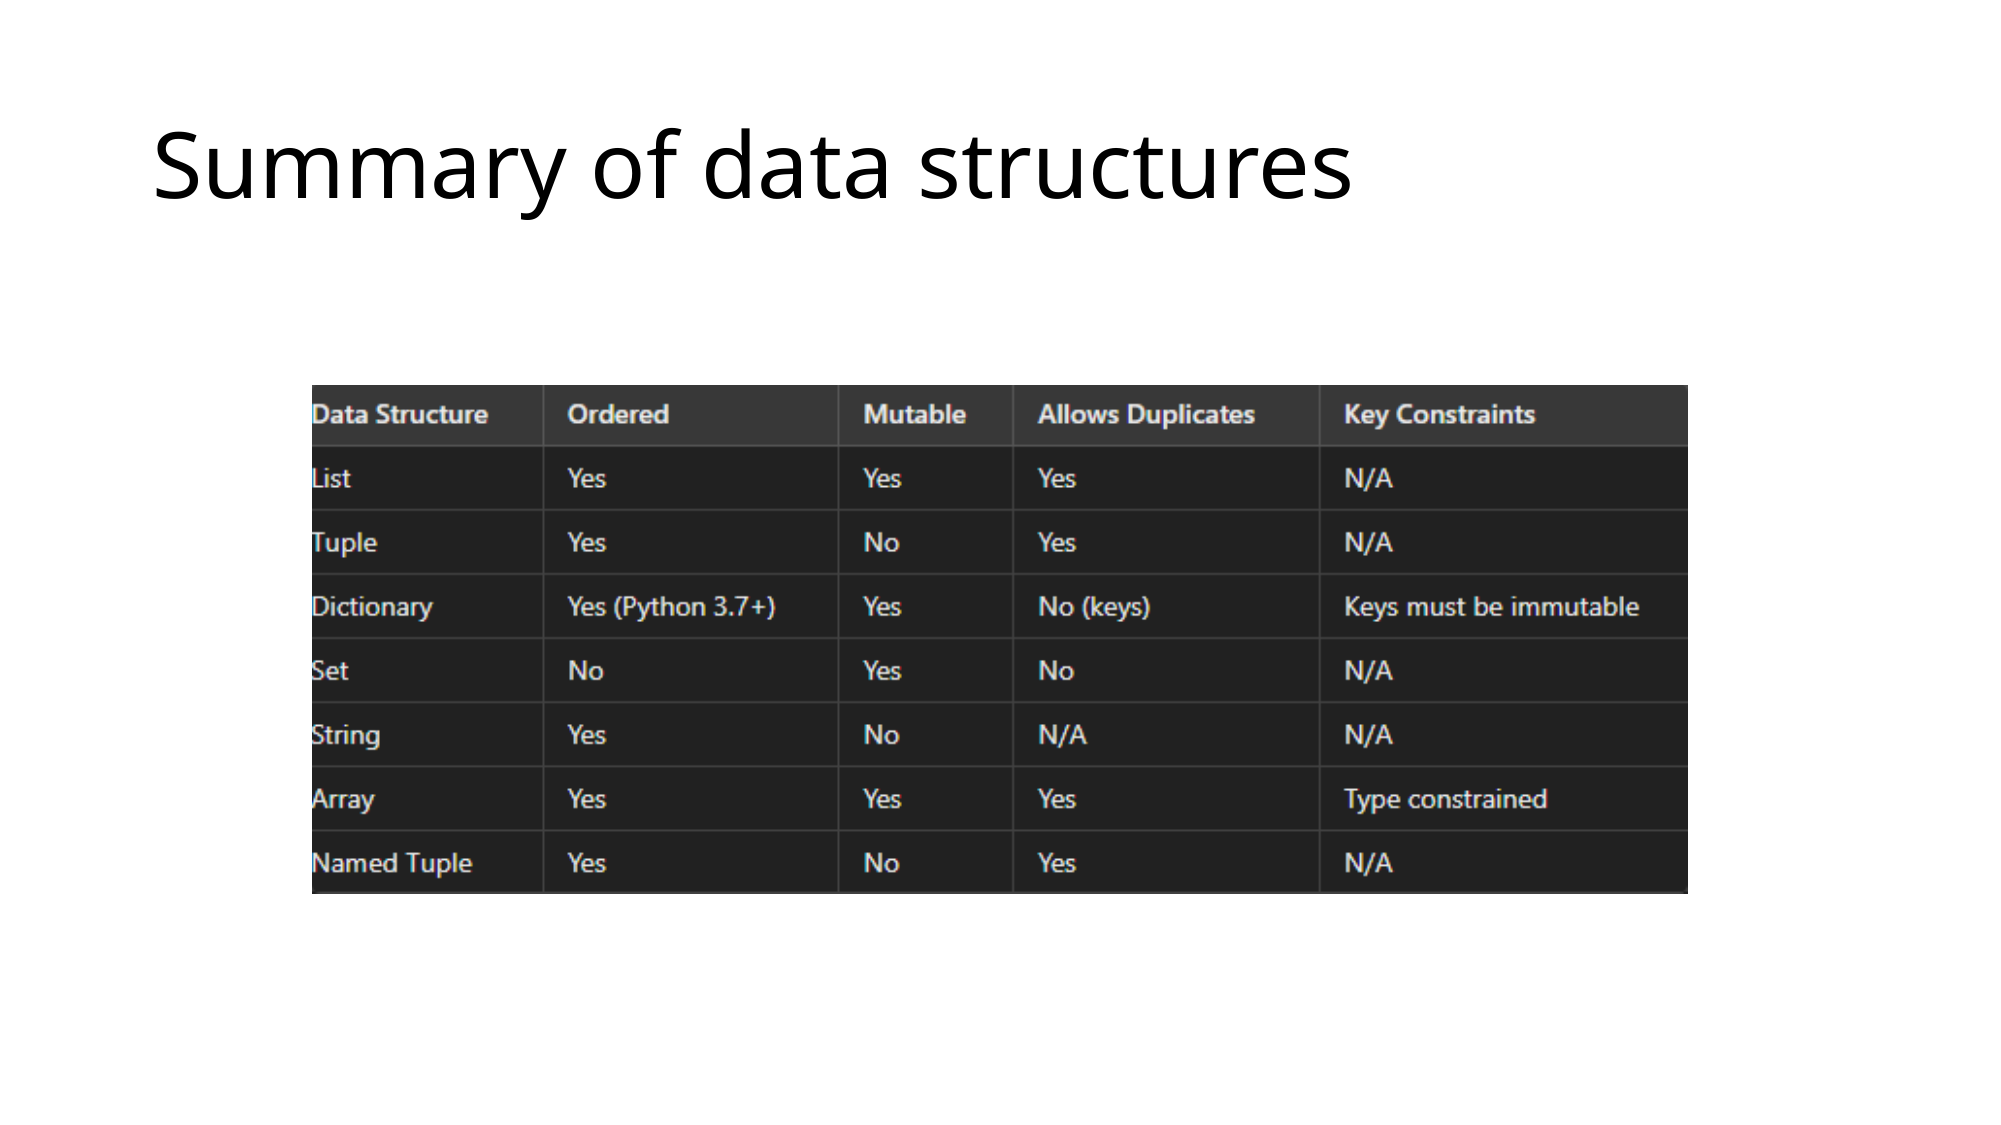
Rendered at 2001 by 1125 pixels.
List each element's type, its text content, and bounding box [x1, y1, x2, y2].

picture [312, 385, 1688, 894]
title Summary of data structures [137, 59, 1863, 278]
